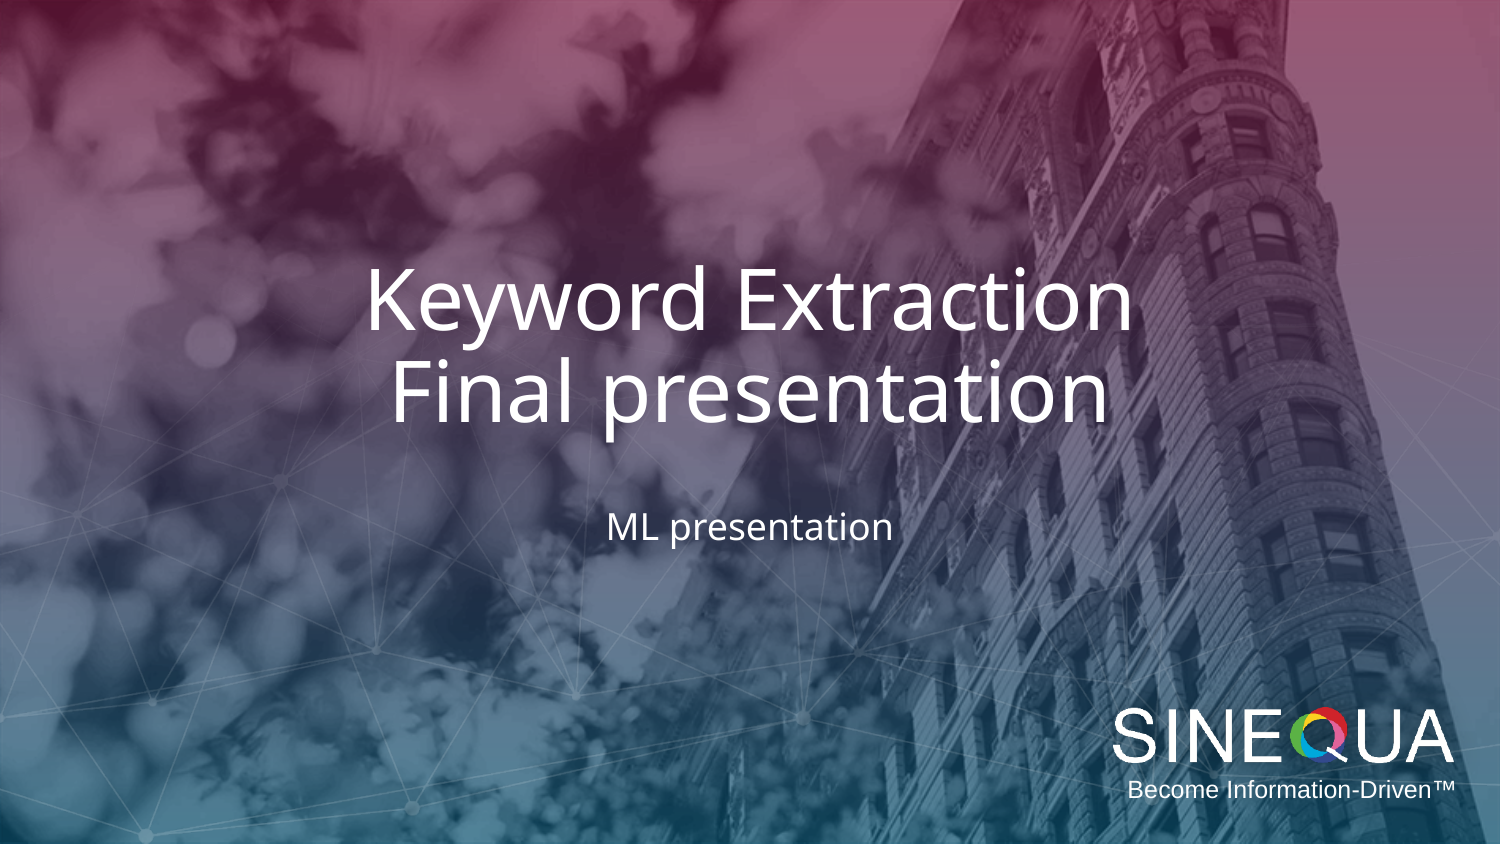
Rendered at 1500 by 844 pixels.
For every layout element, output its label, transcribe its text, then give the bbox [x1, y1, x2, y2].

picture [0, 0, 1500, 844]
list ML presentation [131, 497, 1369, 603]
title Keyword Extraction Final presentation [103, 231, 1397, 468]
